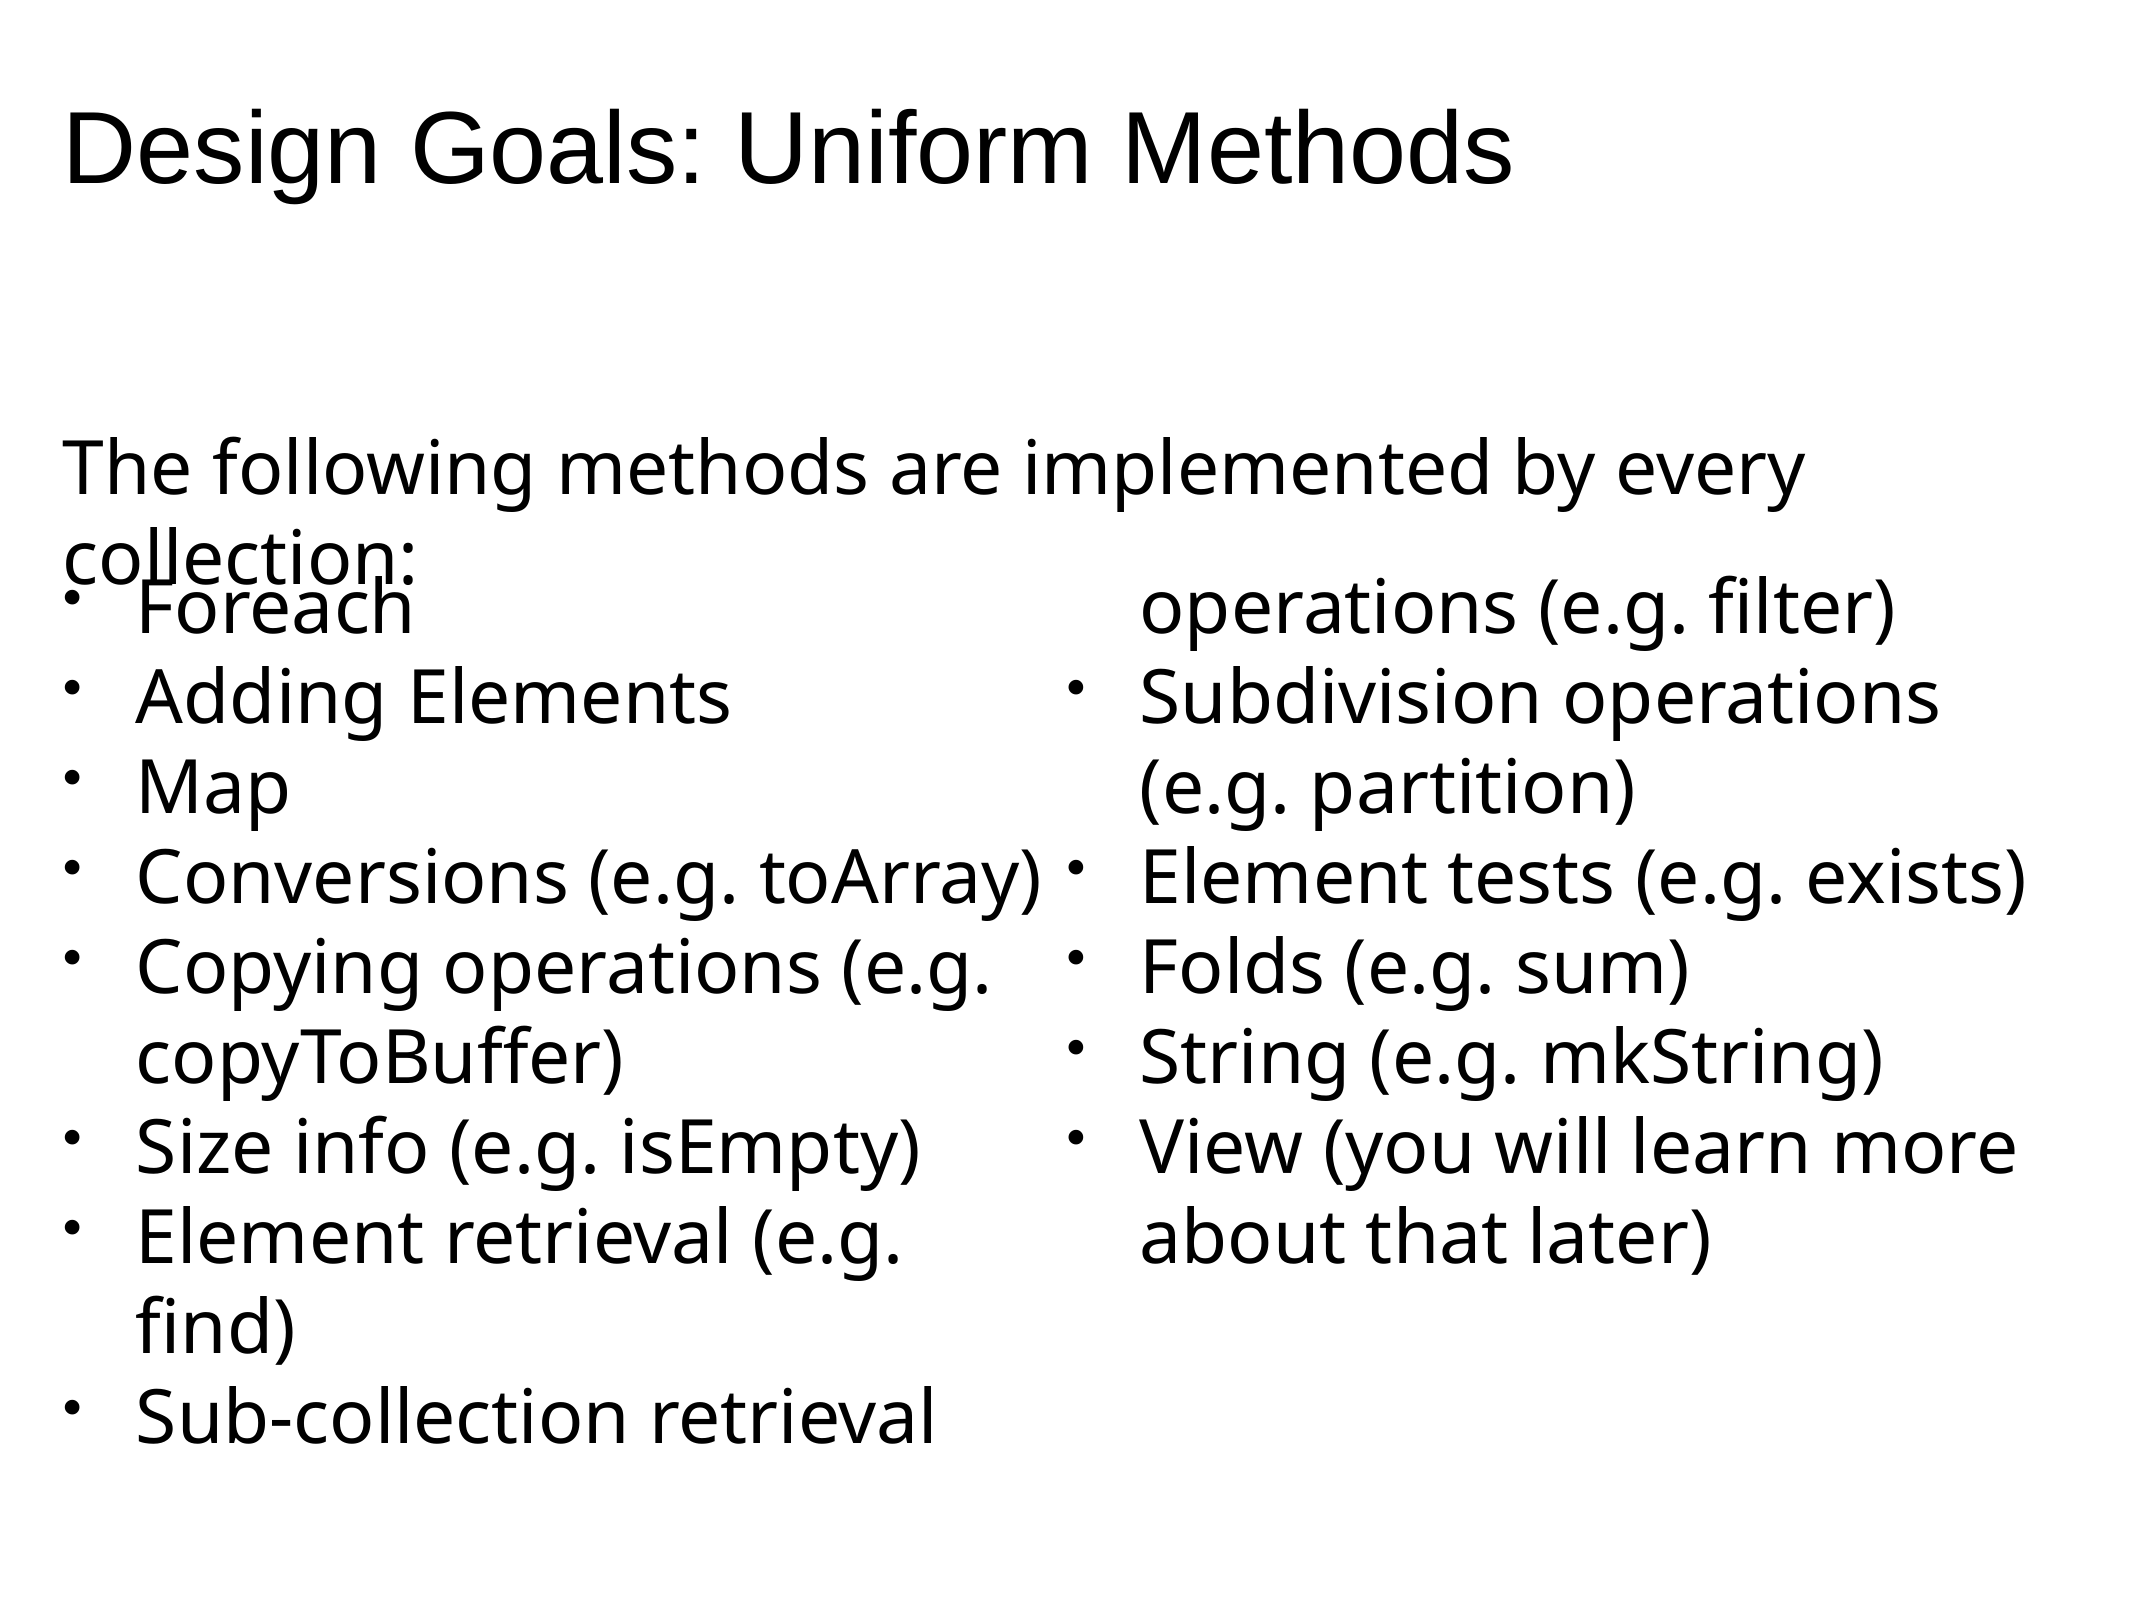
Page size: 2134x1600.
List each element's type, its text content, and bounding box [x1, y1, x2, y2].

text_box Foreach Adding Elements Map Conversions (e.g. toArray) Copying operations (e.g. copyToBuffer) Size info (e.g. isEmpty) Element retrieval (e.g. find) Sub-collection retrieval operations (e.g. filter) Subdivision operations (e.g. partition) Element tests (e.g. exists) Folds (e.g. sum) String (e.g. mkString) View (you will learn more about that later) [54, 550, 2079, 1505]
title Design Goals: Uniform Methods [54, 72, 2080, 391]
list The following methods are implemented by every collection: [54, 410, 2080, 552]
